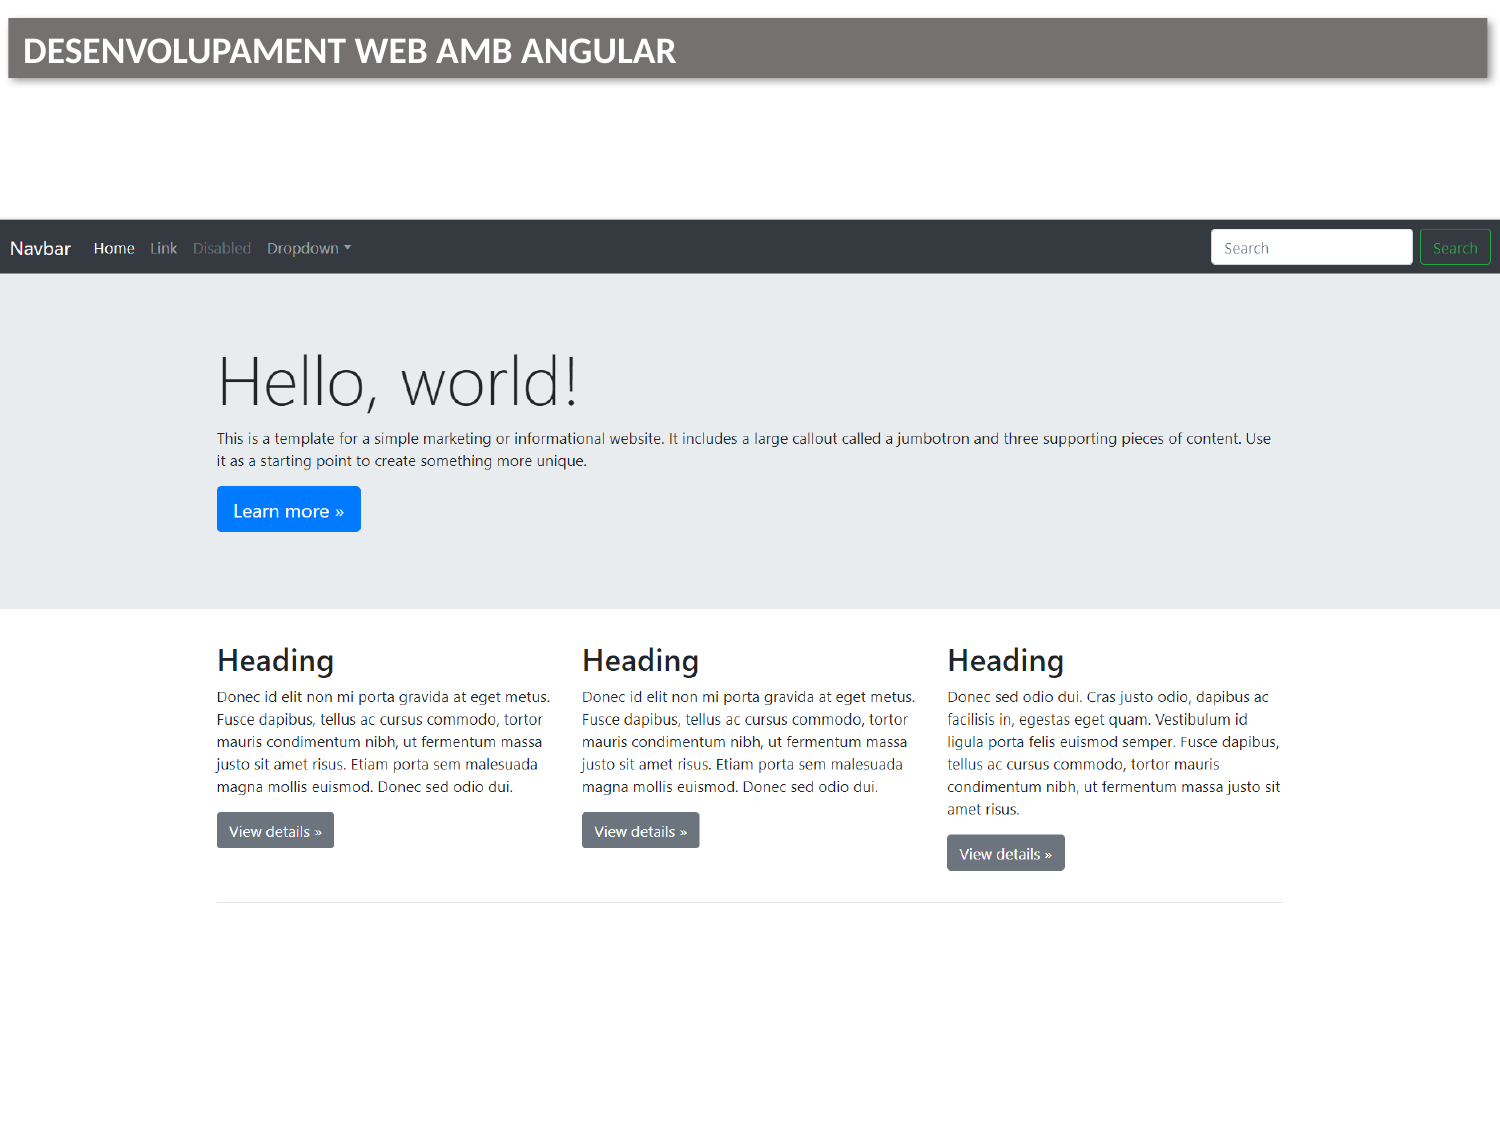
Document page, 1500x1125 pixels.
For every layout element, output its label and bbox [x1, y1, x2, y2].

picture [0, 217, 1500, 908]
